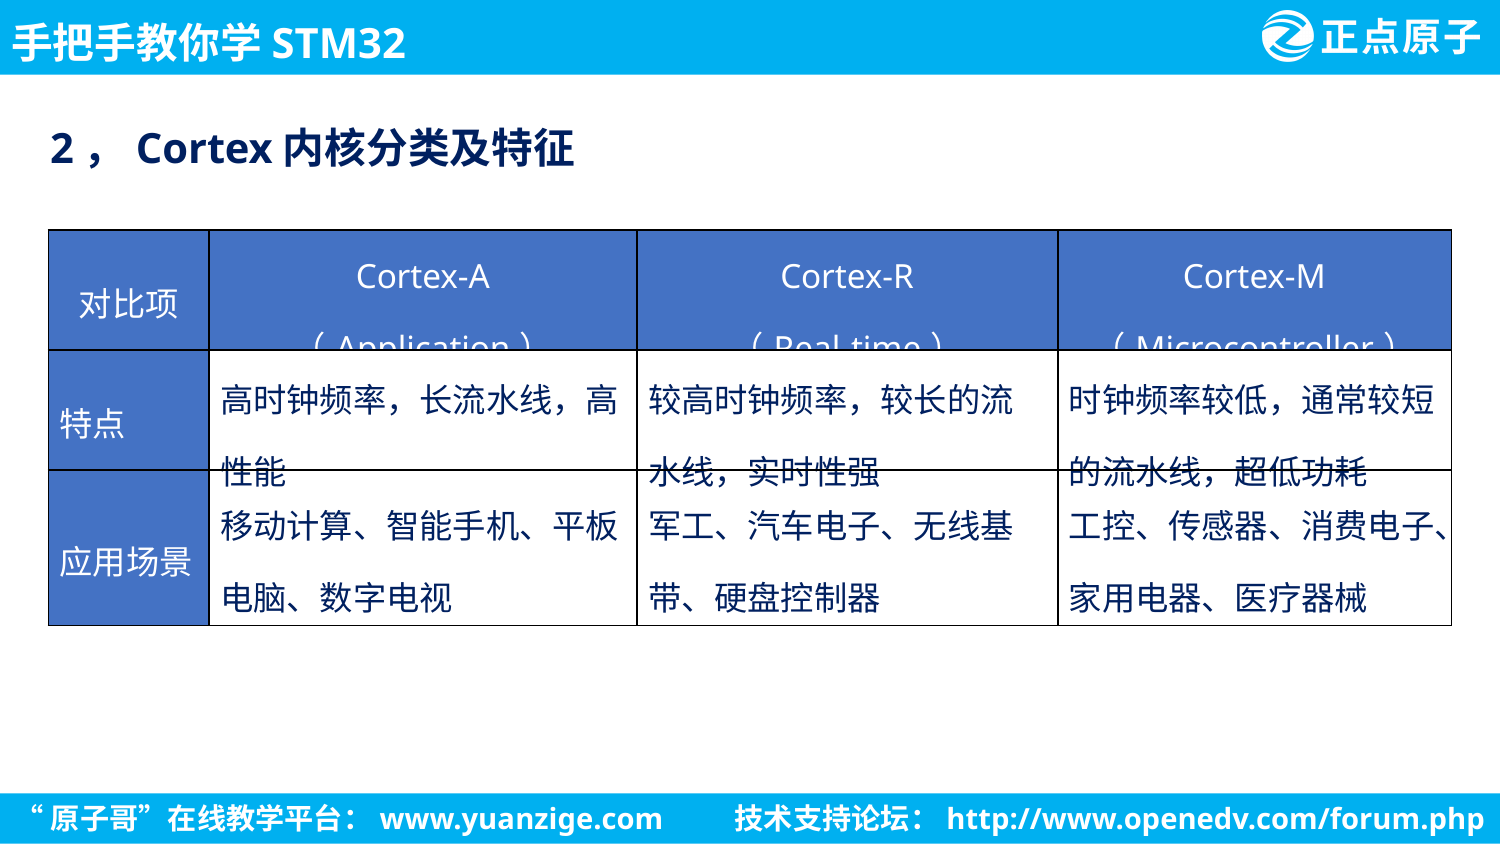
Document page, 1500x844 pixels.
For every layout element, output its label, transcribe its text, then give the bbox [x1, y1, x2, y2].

table_cell 特点 [49, 351, 208, 469]
table_header Cortex-R （Real-time） [638, 231, 1057, 349]
table_cell 较高时钟频率，较长的流水线，实时性强 [638, 351, 1057, 469]
table_header Cortex-A （Application） [210, 231, 636, 349]
table_cell 军工、汽车电子、无线基带、硬盘控制器 [638, 471, 1057, 625]
picture [1431, 44, 1438, 52]
picture [1322, 21, 1357, 52]
picture [1391, 45, 1397, 53]
table_cell 移动计算、智能手机、平板电脑、数字电视 [210, 471, 636, 625]
picture [1445, 21, 1479, 54]
text_box 技术支持论坛：http://www.openedv.com/forum.php [544, 793, 1500, 843]
picture [1367, 18, 1396, 42]
text_box 2，Cortex内核分类及特征 [42, 93, 829, 176]
picture [1404, 20, 1438, 54]
table_cell 工控、传感器、消费电子、家用电器、医疗器械 [1059, 471, 1451, 625]
table_header 对比项 [49, 231, 208, 349]
picture [1412, 44, 1418, 52]
table_header Cortex-M （Microcontroller） [1059, 231, 1451, 349]
picture [1263, 27, 1307, 61]
table_cell 高时钟频率，长流水线，高性能 [210, 351, 636, 469]
picture [1364, 45, 1370, 53]
text_box 手把手教你学STM32 [0, 0, 967, 75]
table_cell 时钟频率较低，通常较短的流水线，超低功耗 [1059, 351, 1451, 469]
text_box [0, 0, 1500, 76]
picture [1267, 11, 1313, 45]
text_box “原子哥”在线教学平台：www.yuanzige.com [0, 793, 544, 843]
table_cell 应用场景 [49, 471, 208, 625]
